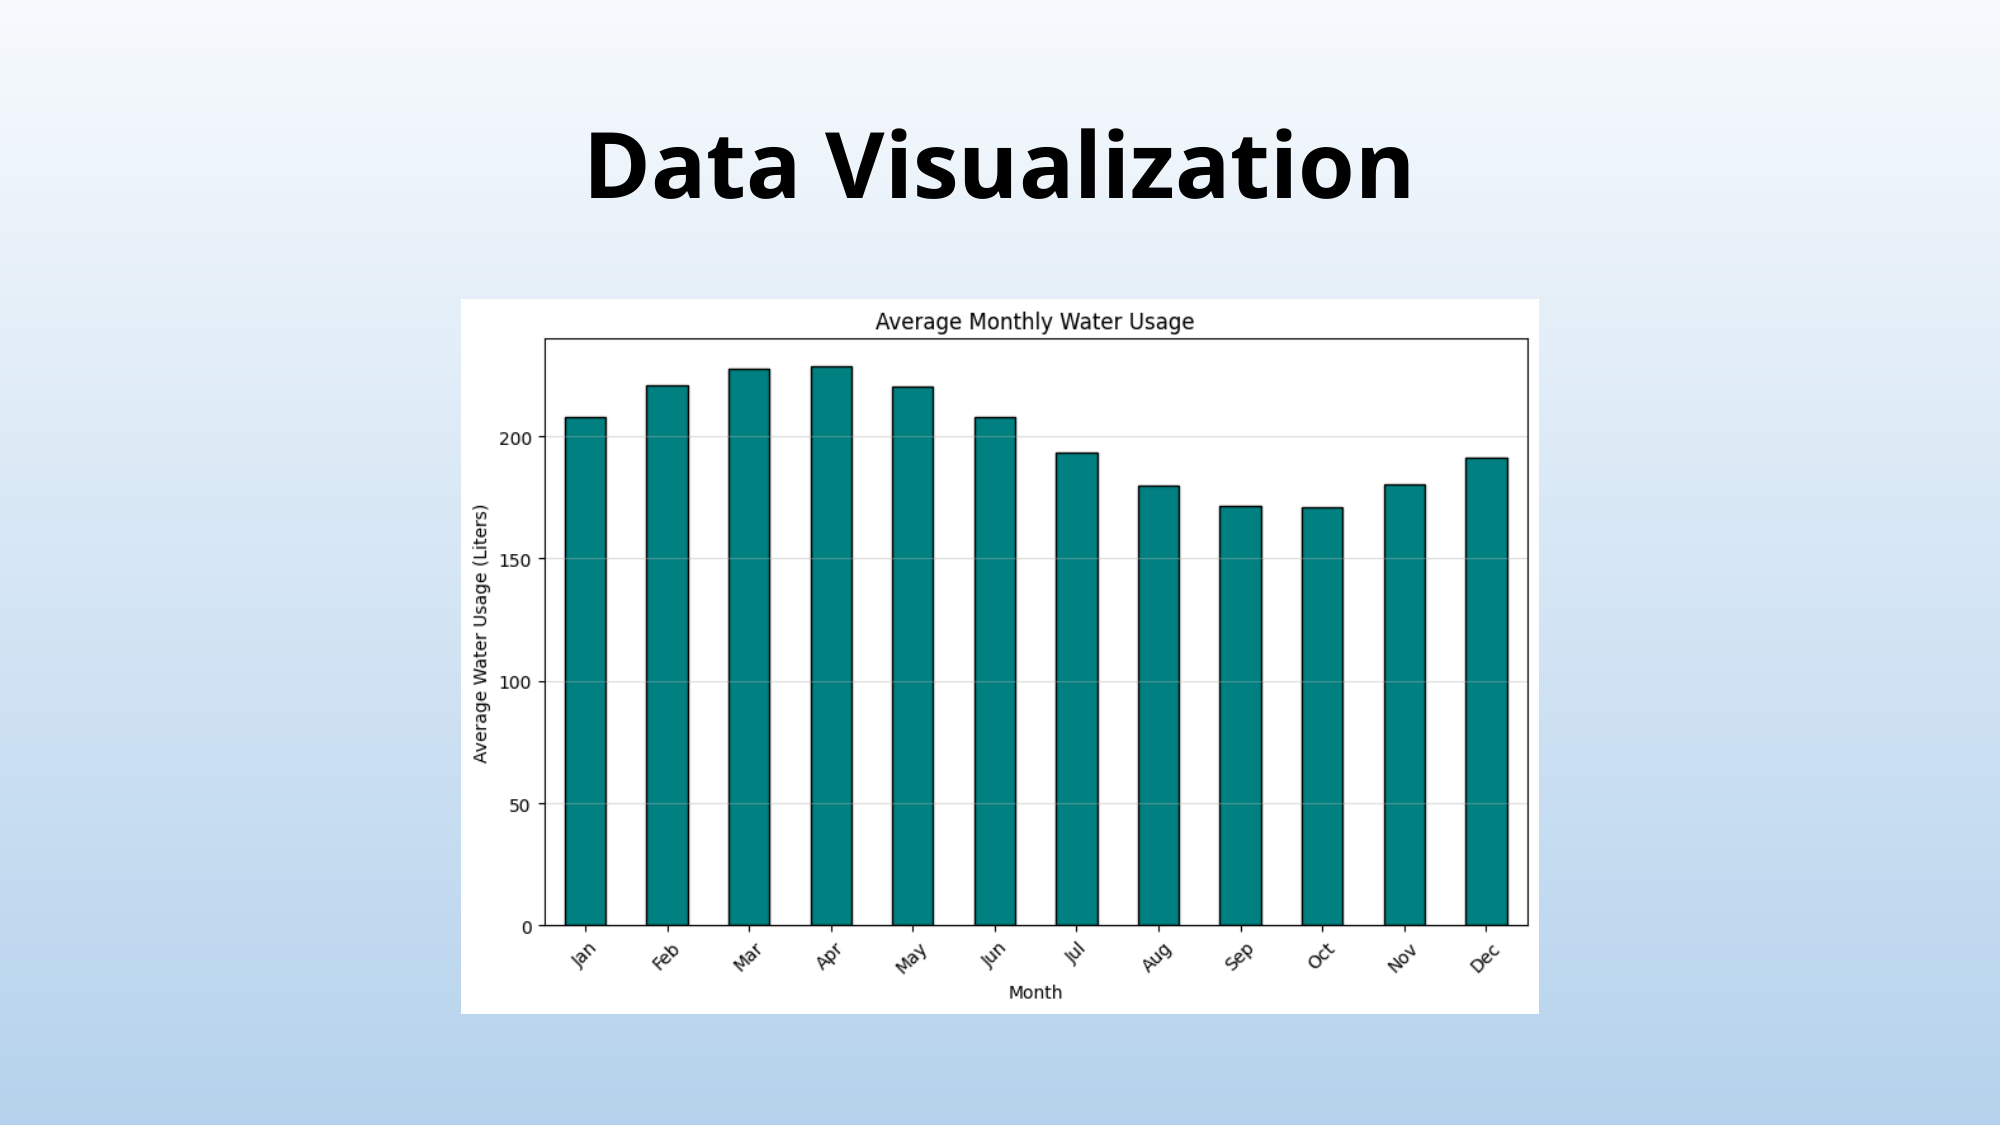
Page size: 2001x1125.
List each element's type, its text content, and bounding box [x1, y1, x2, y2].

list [461, 299, 1539, 1014]
title Data Visualization [137, 59, 1863, 278]
